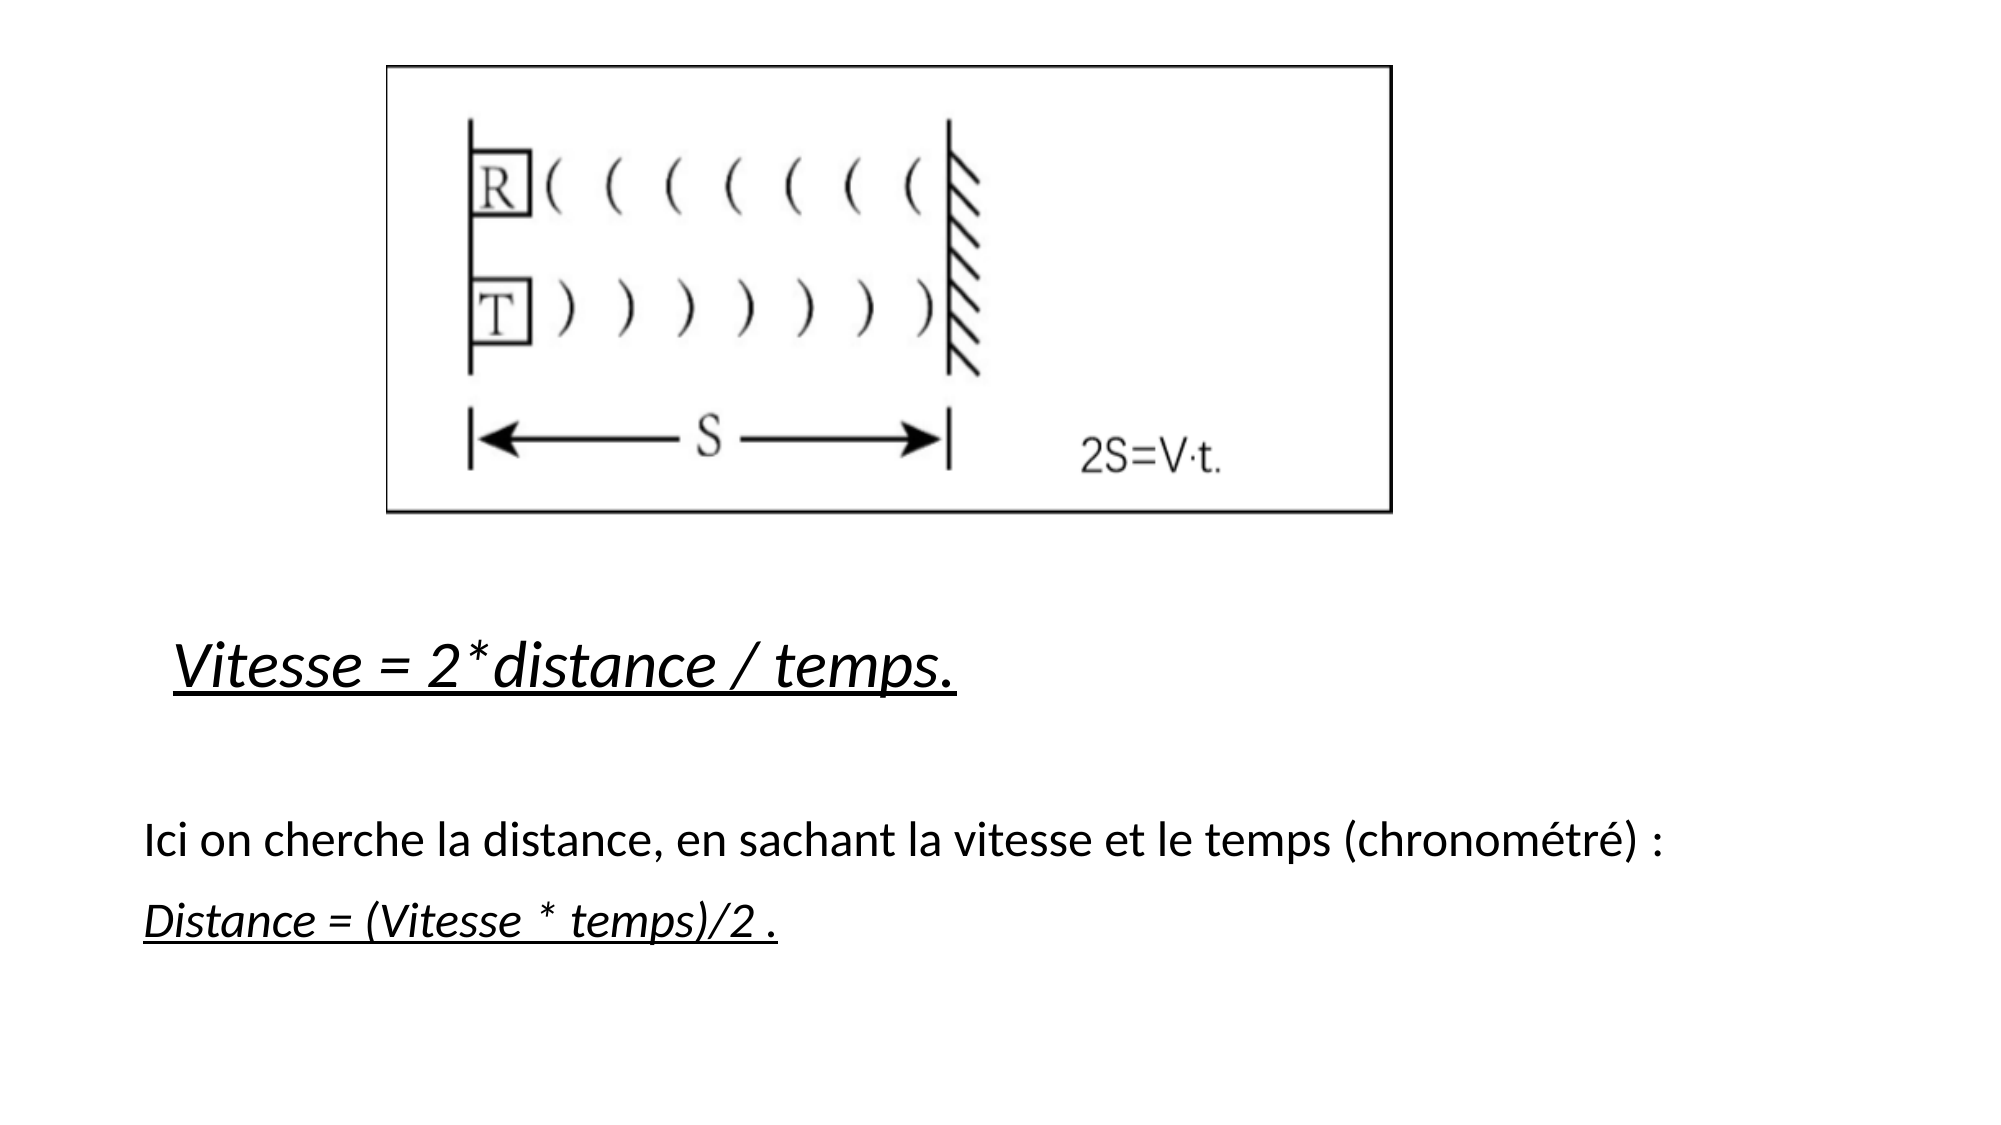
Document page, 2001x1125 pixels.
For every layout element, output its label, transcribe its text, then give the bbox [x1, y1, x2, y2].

text_box Vitesse = 2*distance / temps. [157, 607, 972, 708]
picture [386, 65, 1393, 518]
text_box Ici on cherche la distance, en sachant la vitesse et le temps (chronométré) : Distance = (Vitesse * temps)/2 . [128, 795, 1742, 955]
